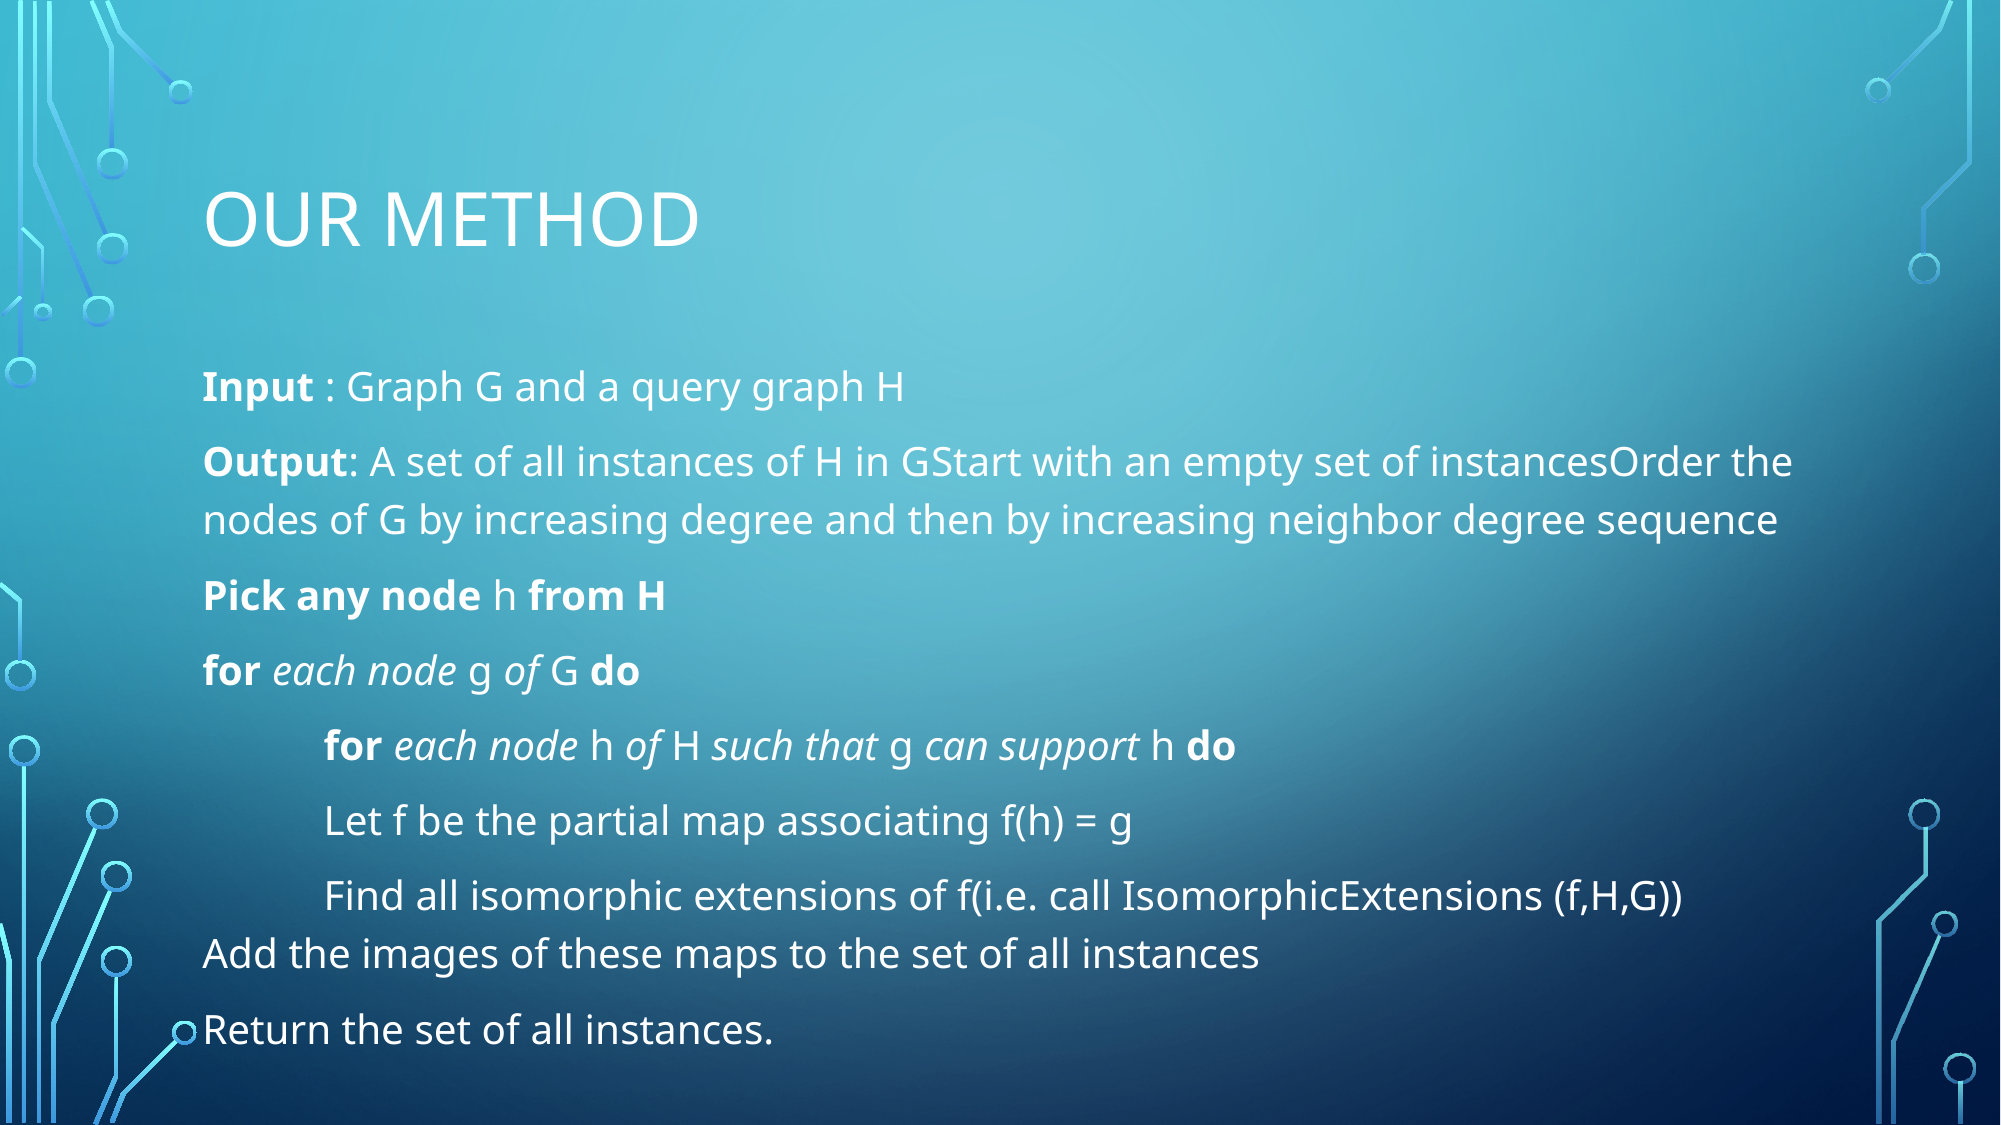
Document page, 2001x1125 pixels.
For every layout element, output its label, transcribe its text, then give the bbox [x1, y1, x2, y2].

title Our method [187, 101, 1813, 343]
list Input : Graph G and a query graph H Output: A set of all instances of H in G Start with an empty set of instances Order the nodes of G by increasing degree and then by increasing neighbor degree sequence Pick any node h from H for each node g of G do for each node h of H such that g can support h do Let f be the partial map associating f(h) = g Find all isomorphic extensions of f (i.e. call IsomorphicExtensions (f,H,G)) Add the images of these maps to the set of all instances Return the set of all instances. [187, 343, 1852, 1061]
